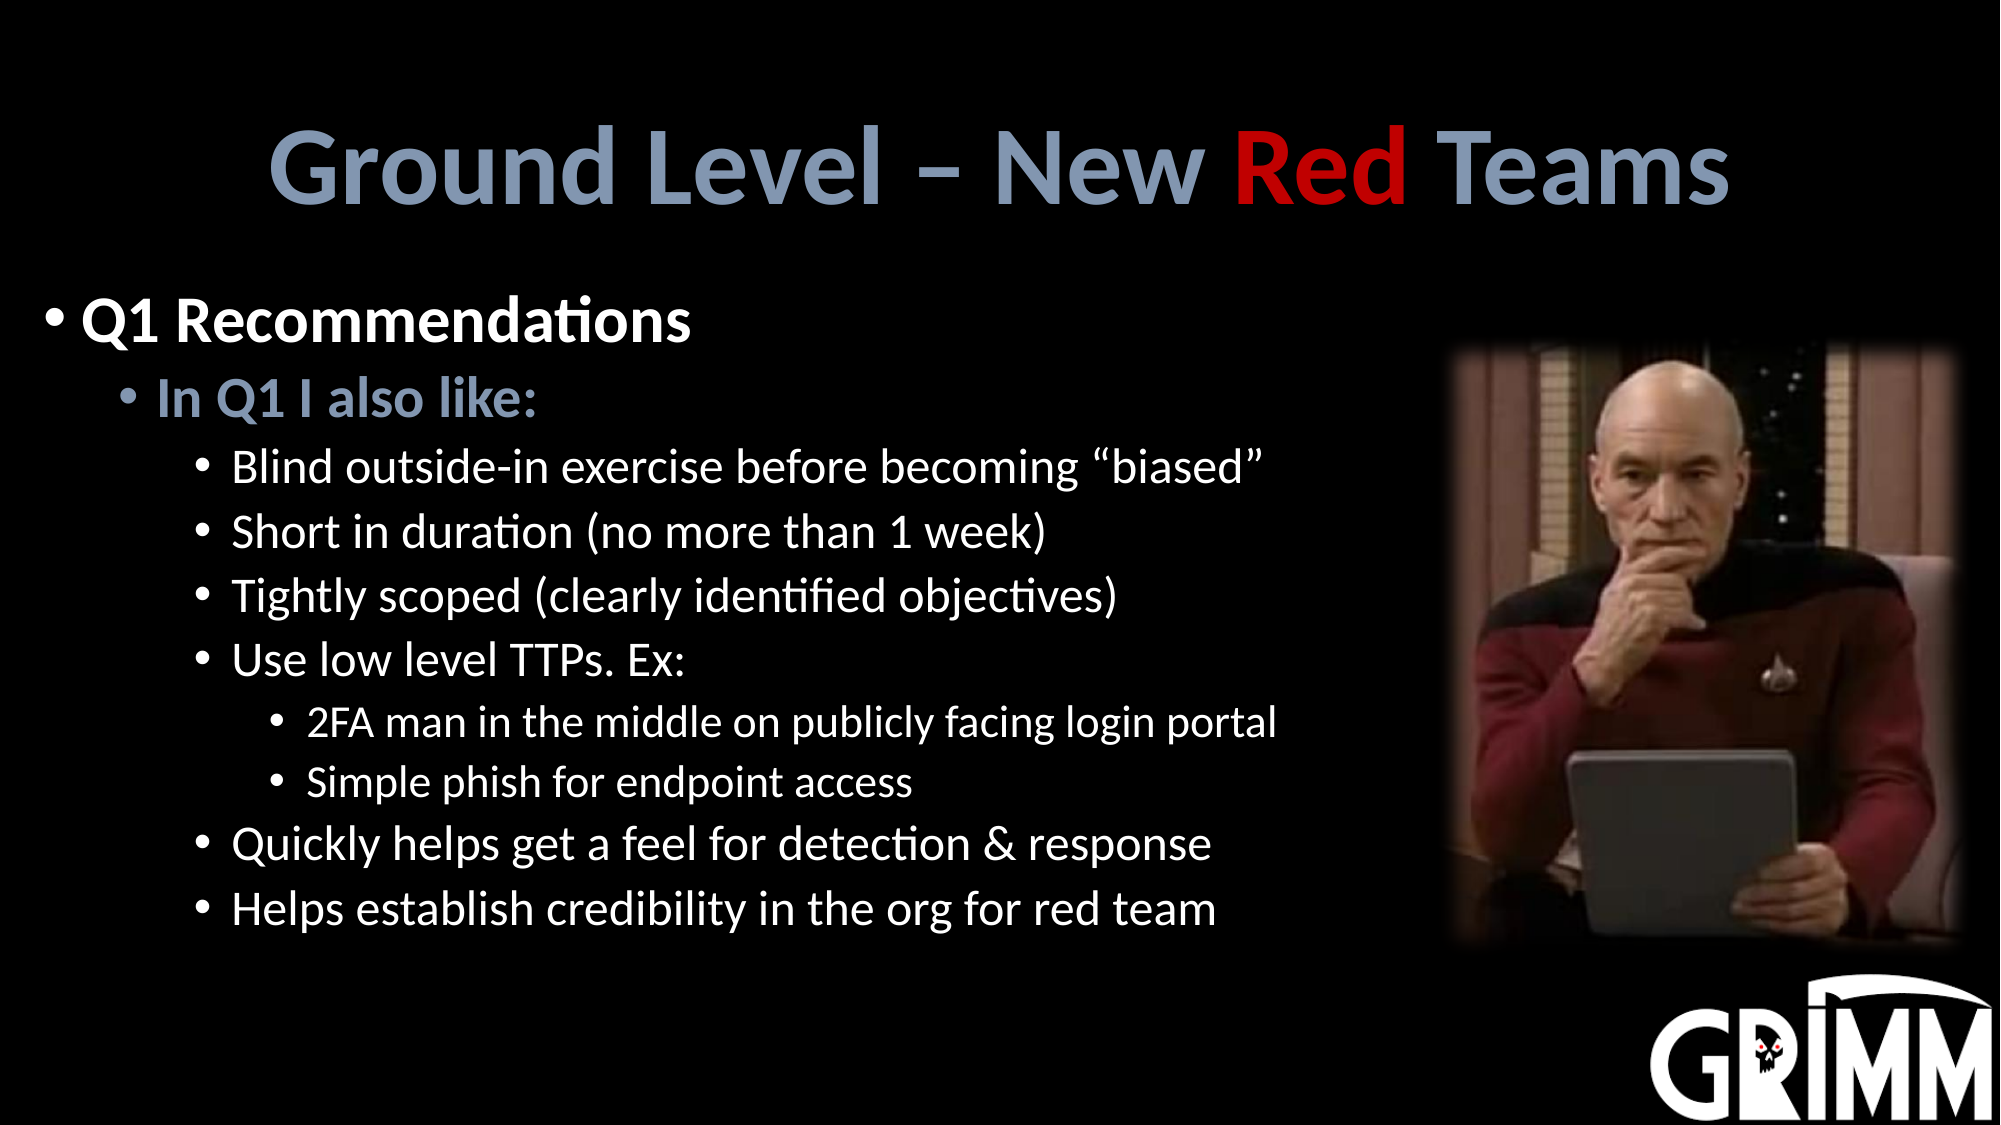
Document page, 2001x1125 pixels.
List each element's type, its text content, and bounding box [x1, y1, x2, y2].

title Ground Level – New Red Teams [137, 59, 1863, 278]
picture [1435, 333, 1972, 961]
text_box [975, 537, 1025, 588]
list Q1 Recommendations In Q1 I also like: Blind outside-in exercise before becoming “biased” Short in duration (no more than 1 week) Tightly scoped (clearly identified objectives) Use low level TTPs. Ex: 2FA man in the middle on publicly facing login portal Simple phish for endpoint access Quickly helps get a feel for detection & response Helps establish credibility in the org for red team [28, 277, 1465, 1107]
picture [1645, 970, 2000, 1125]
